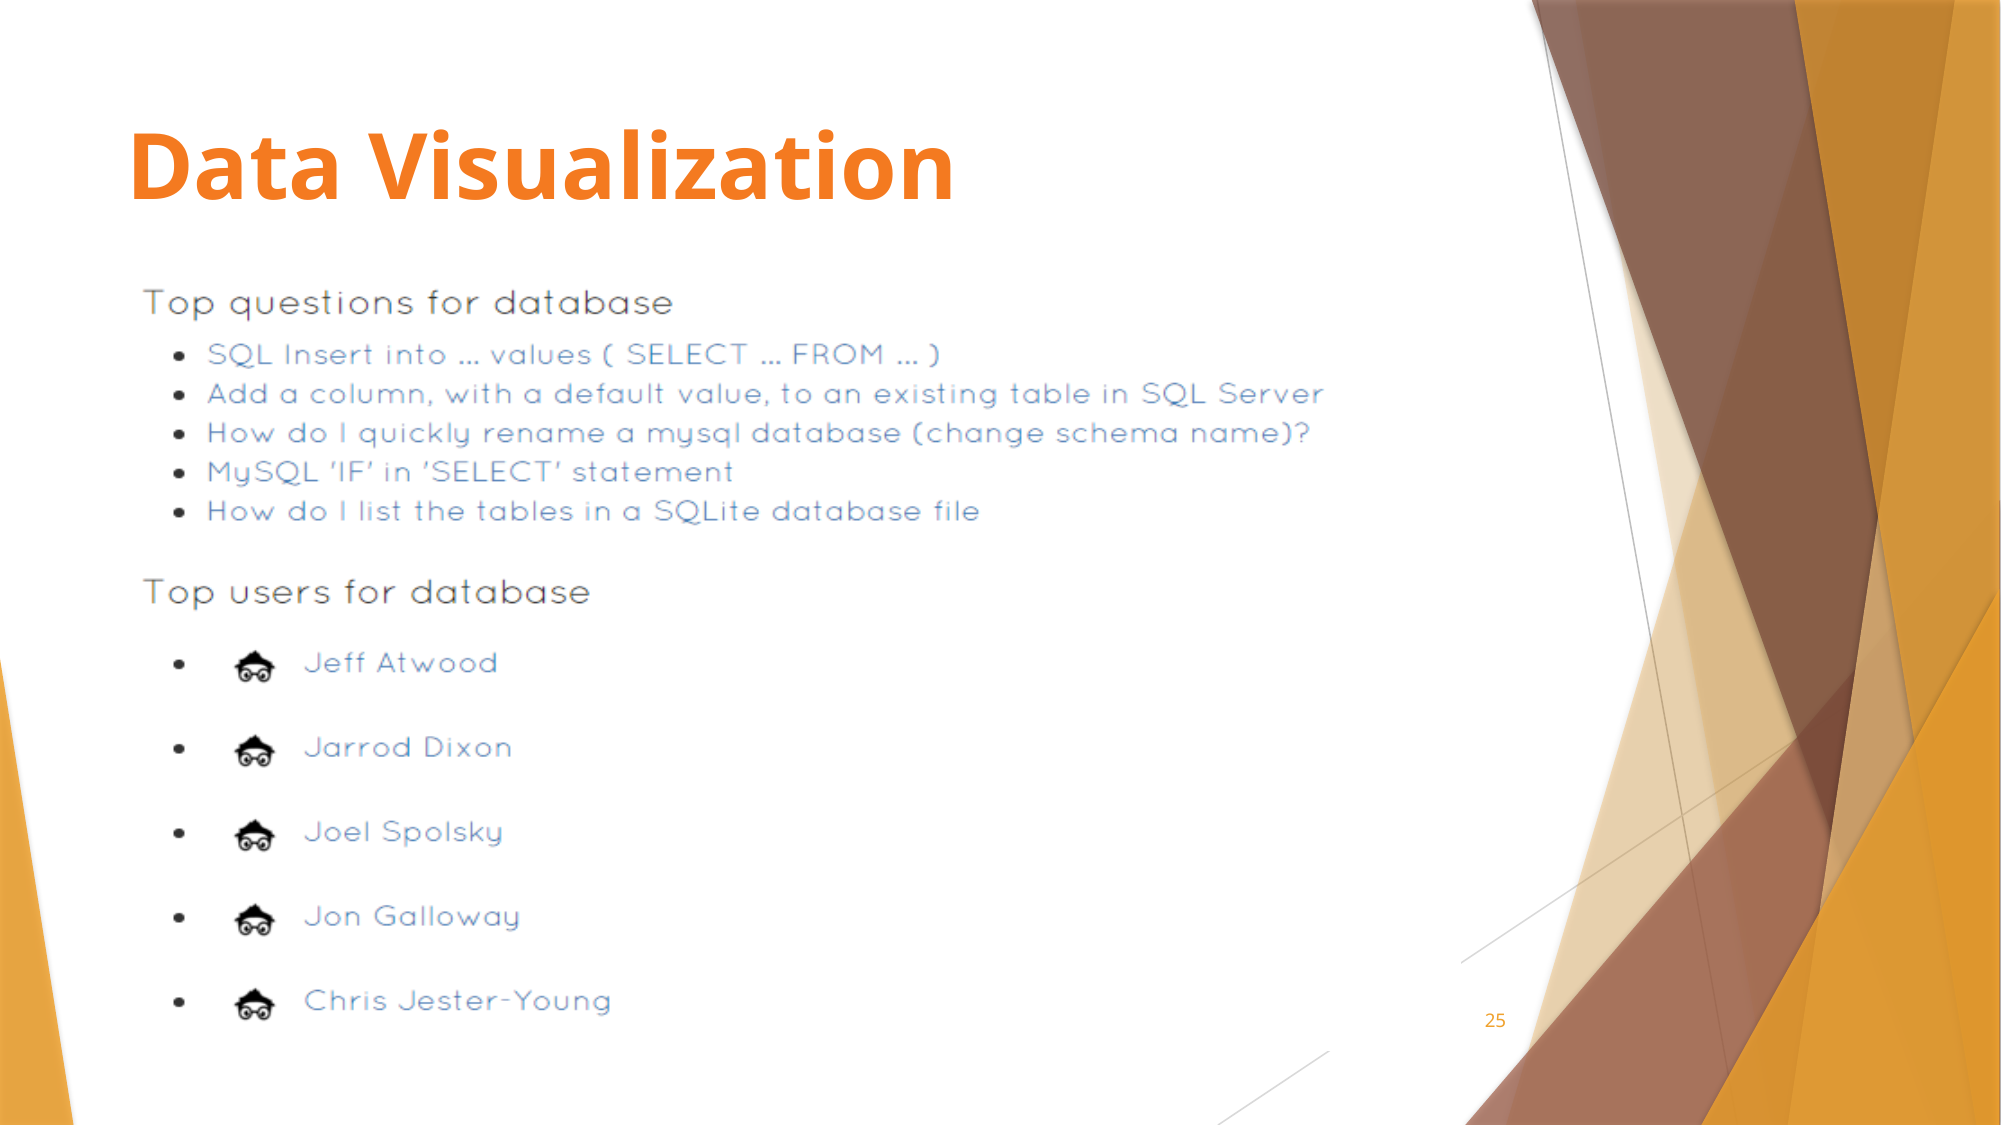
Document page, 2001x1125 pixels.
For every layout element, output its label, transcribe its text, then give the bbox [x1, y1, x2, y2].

title Data Visualization [111, 99, 1522, 317]
picture [110, 272, 1461, 1052]
slide_number 25 [1465, 991, 1522, 1051]
